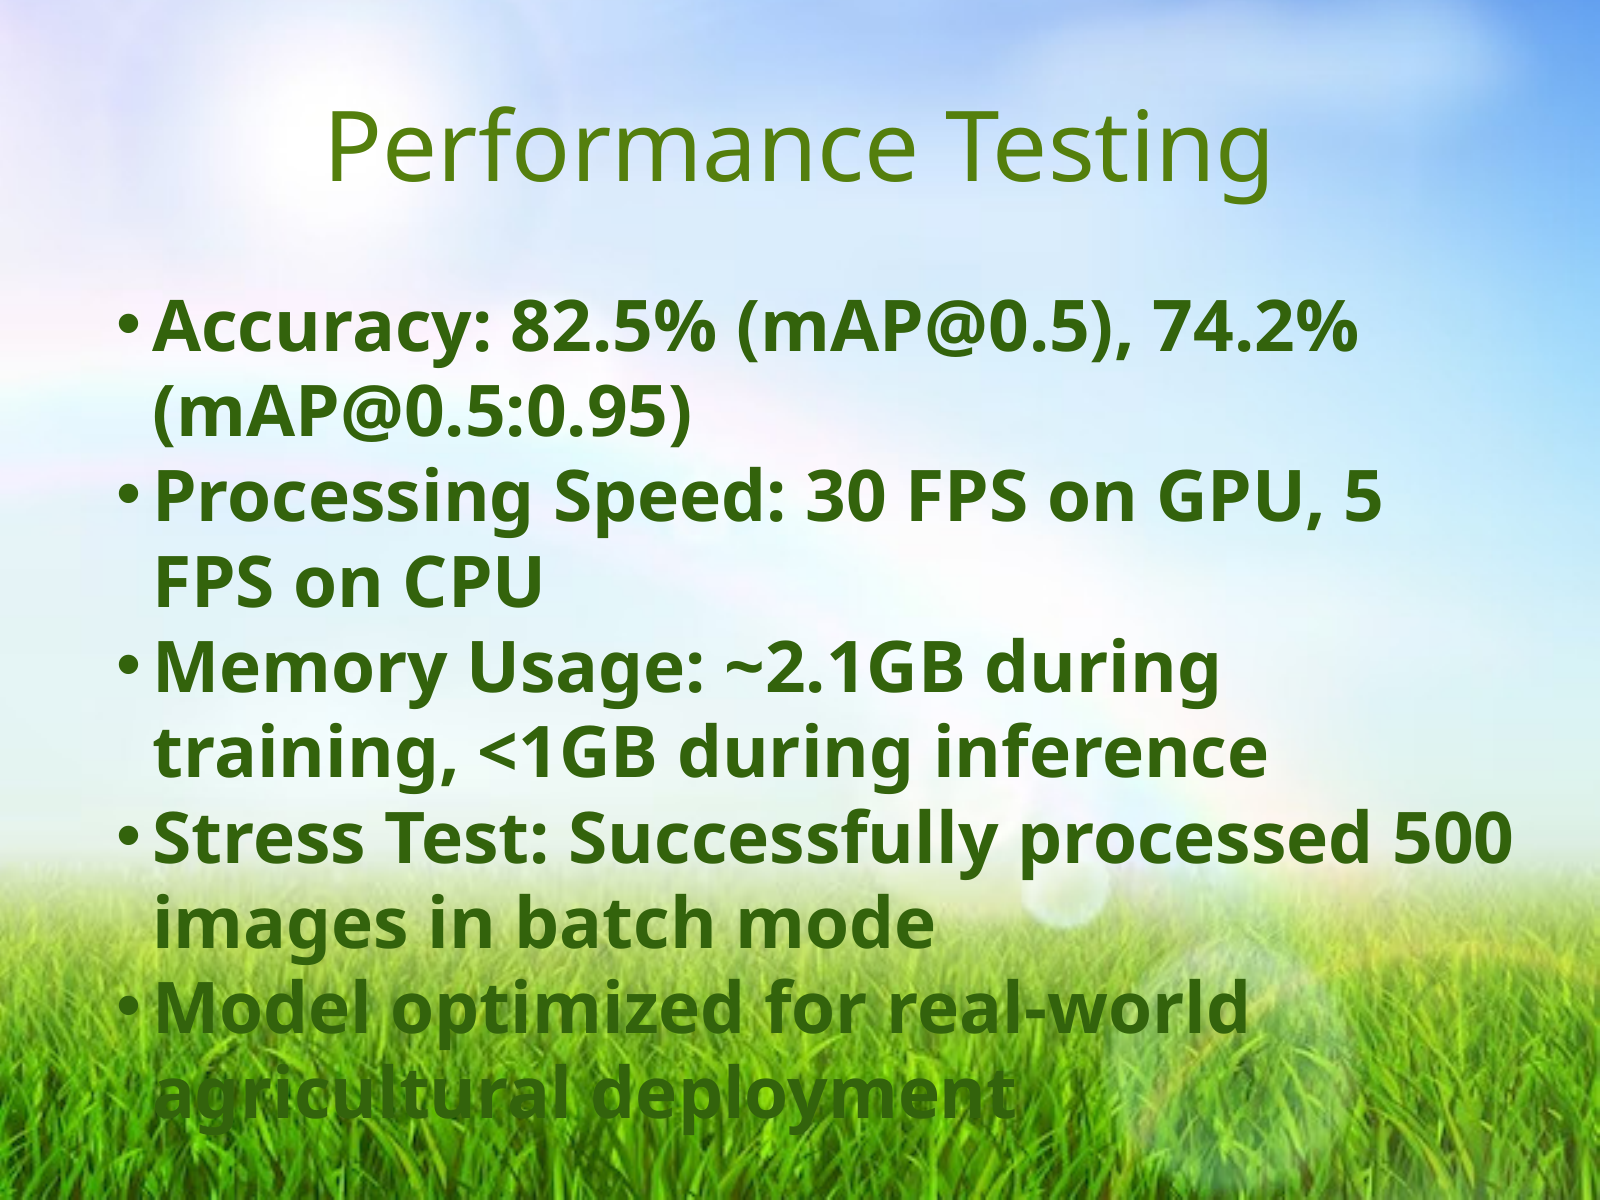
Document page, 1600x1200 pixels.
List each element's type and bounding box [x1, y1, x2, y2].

text_box [0, 0, 1600, 1200]
text_box [79, 47, 1521, 249]
text_box [79, 279, 1521, 1073]
